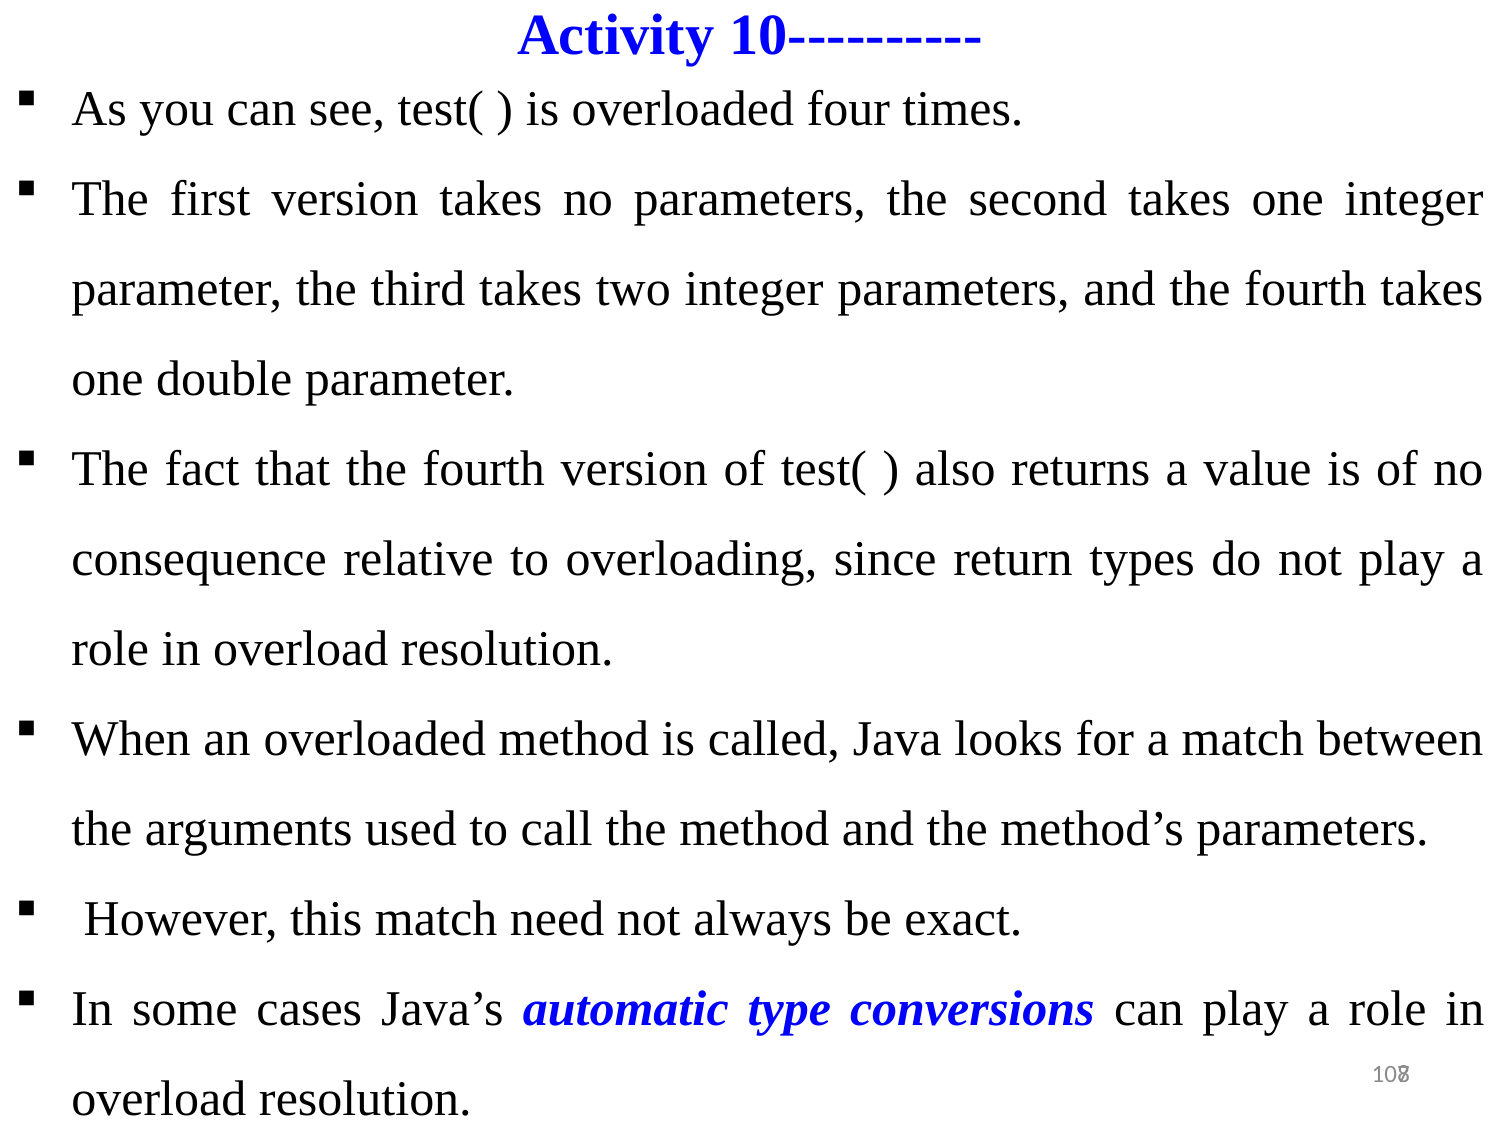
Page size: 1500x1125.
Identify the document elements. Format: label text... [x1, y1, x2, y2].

list As you can see, test( ) is overloaded four times. The first version takes no parameters, the second takes one integer parameter, the third takes two integer parameters, and the fourth takes one double parameter. The fact that the fourth version of test( ) also returns a value is of no consequence relative to overloading, since return types do not play a role in overload resolution. When an overloaded method is called, Java looks for a match between the arguments used to call the method and the method’s parameters. However, this match need not always be exact. In some cases Java’s automatic type conversions can play a role in overload resolution. [0, 37, 1500, 1125]
slide_number 107 [1074, 1042, 1425, 1103]
title Activity 10---------- [75, 0, 1425, 37]
